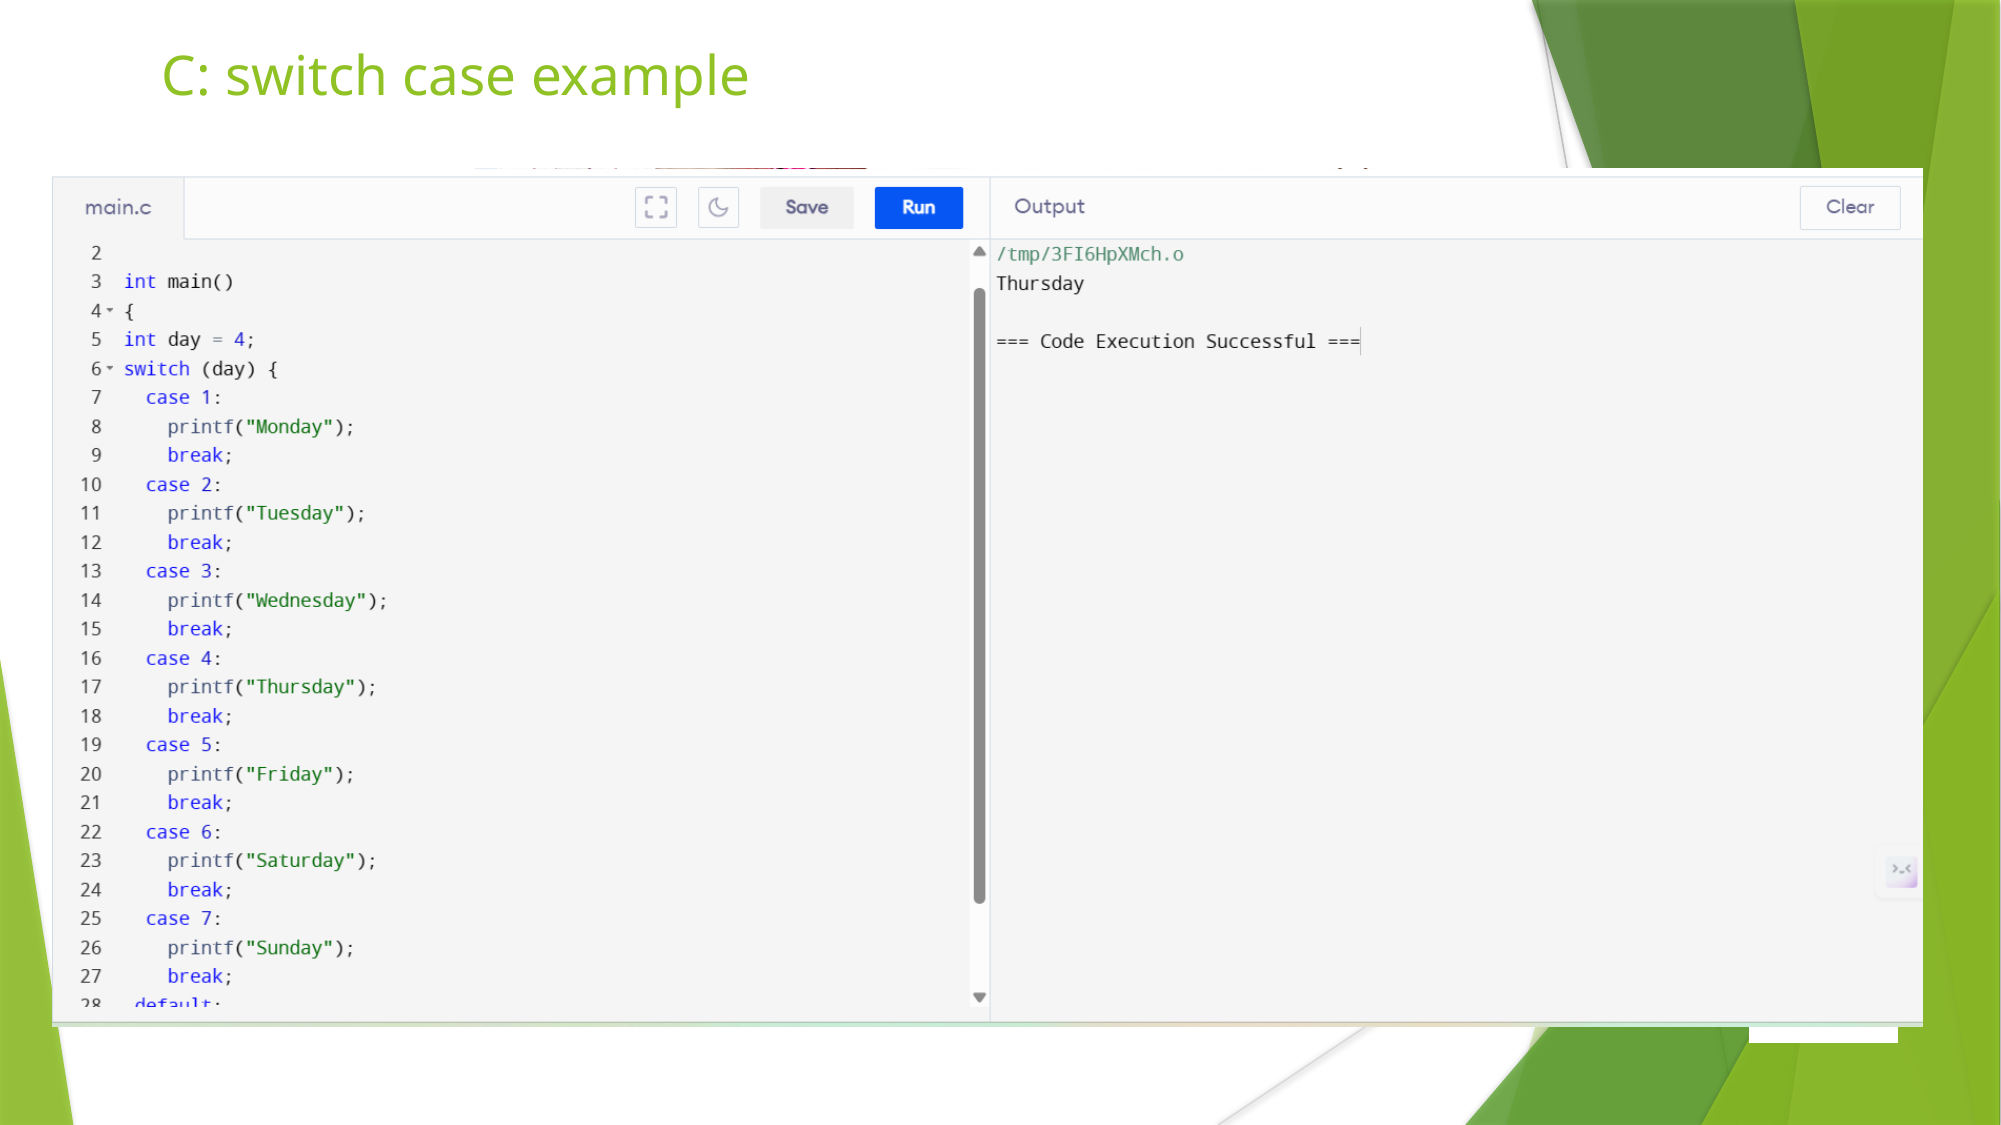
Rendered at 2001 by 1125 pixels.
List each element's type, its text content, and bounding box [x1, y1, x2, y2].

title C: switch case example [147, 32, 1547, 114]
picture [52, 168, 1923, 1043]
